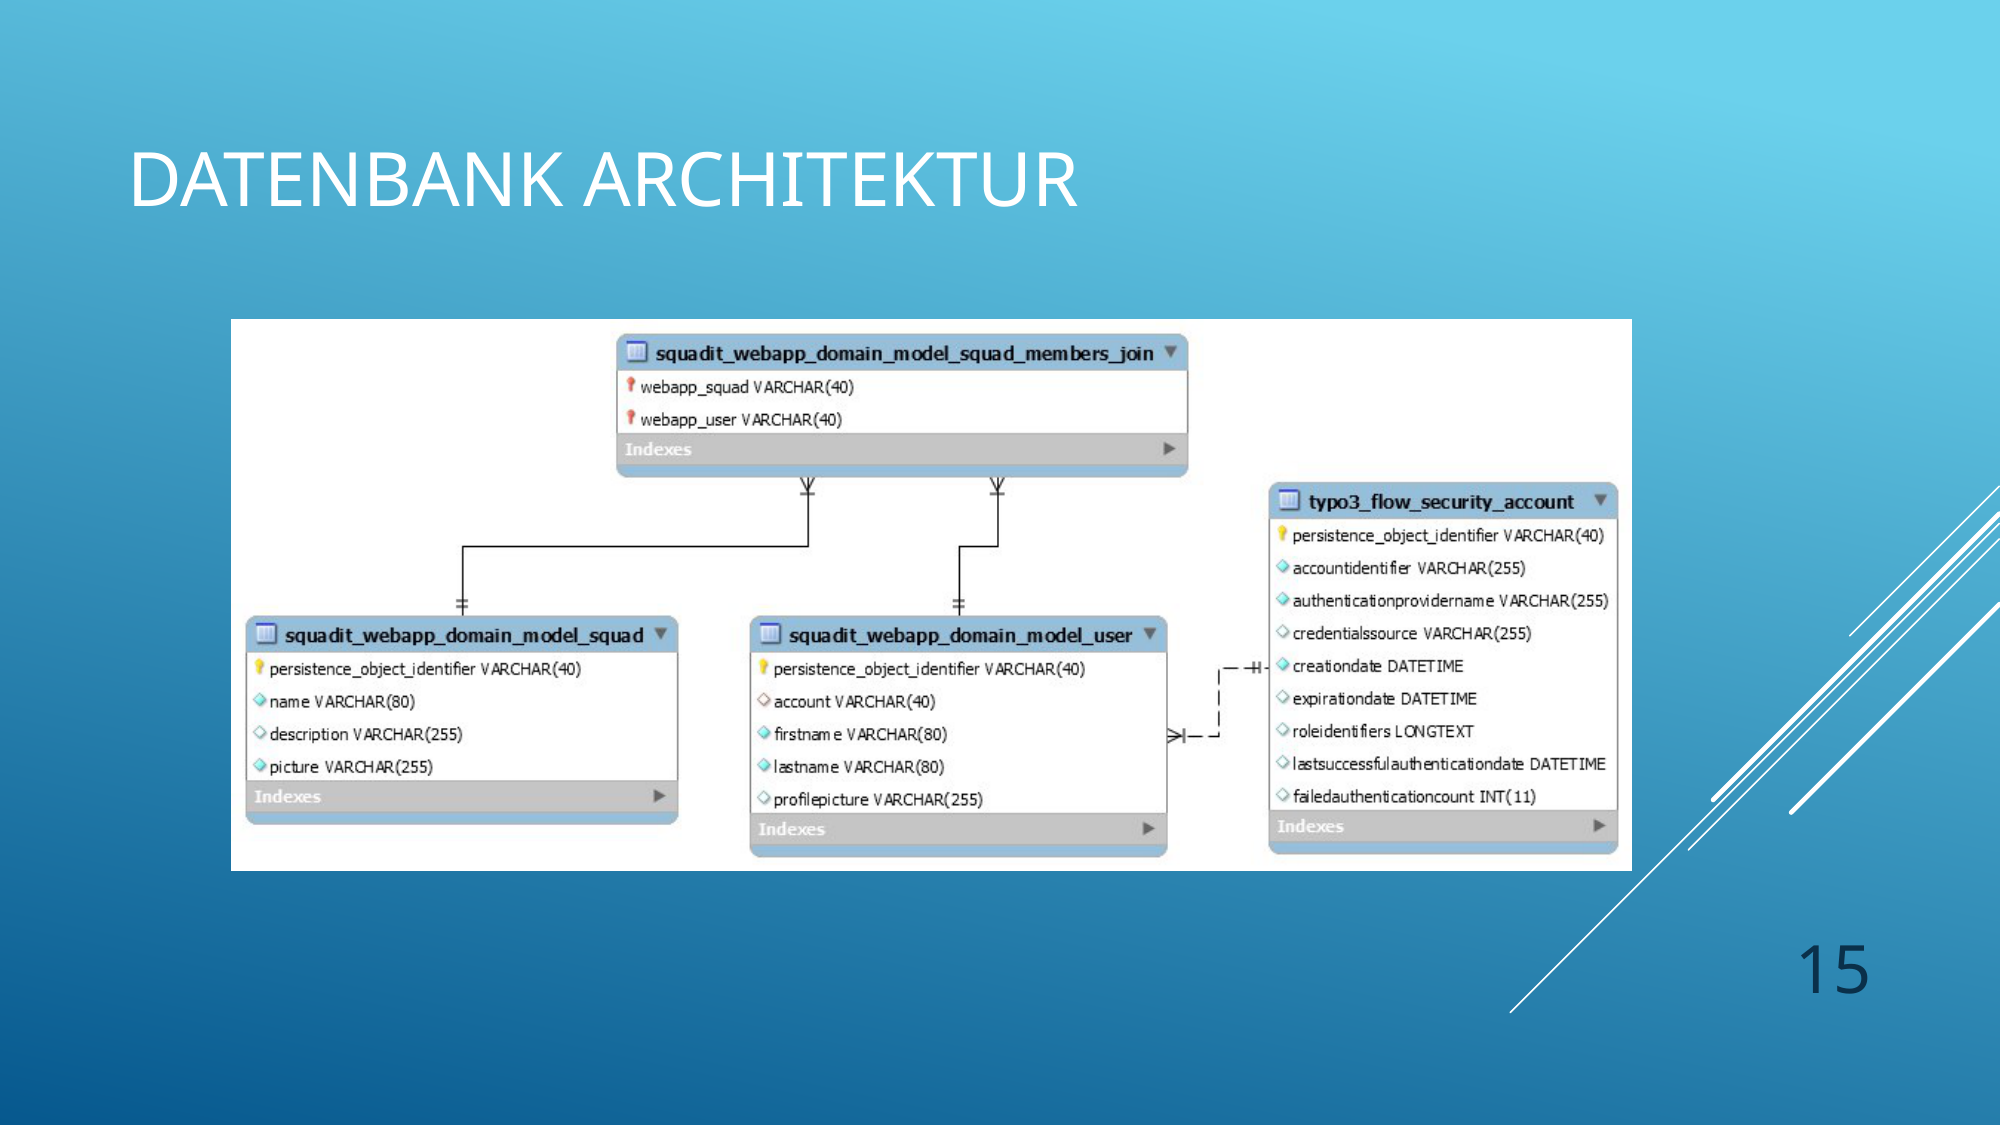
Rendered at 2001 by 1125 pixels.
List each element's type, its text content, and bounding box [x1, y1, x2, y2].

title Datenbank Architektur [112, 53, 1513, 301]
slide_number 15 [1700, 915, 1888, 1025]
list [230, 318, 1632, 871]
